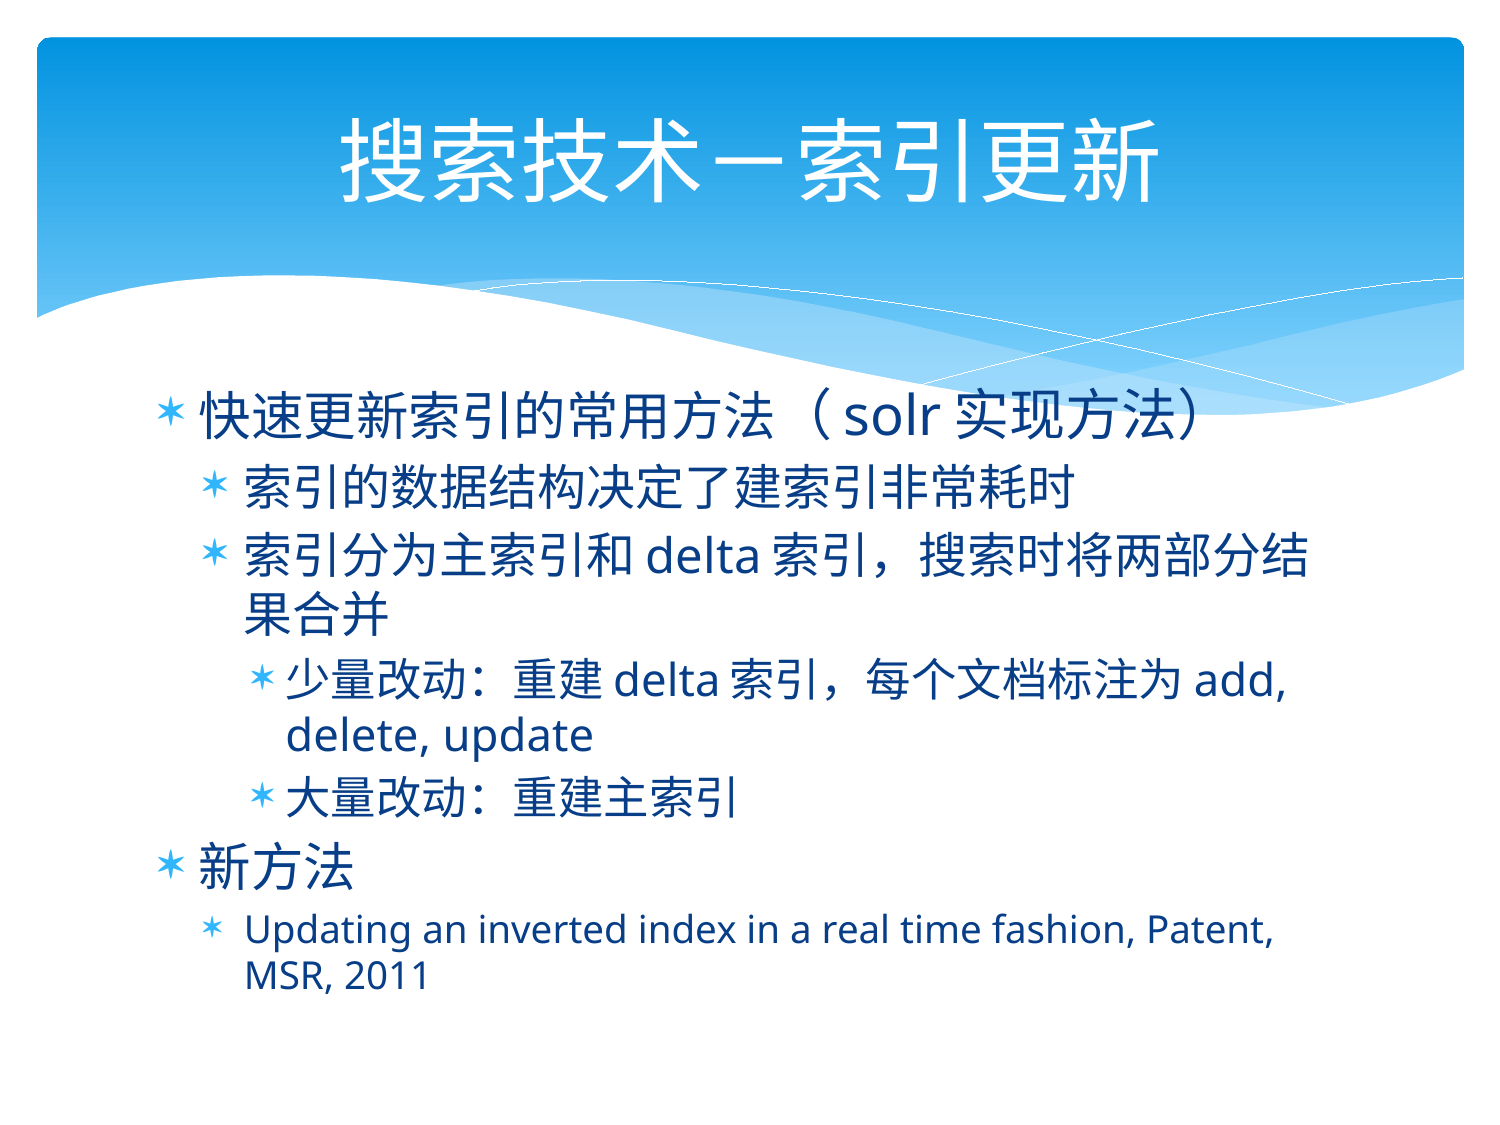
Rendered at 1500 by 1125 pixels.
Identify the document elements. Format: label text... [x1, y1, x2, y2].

list 快速更新索引的常用方法（solr实现方法） 索引的数据结构决定了建索引非常耗时 索引分为主索引和delta索引，搜索时将两部分结果合并 少量改动：重建delta索引，每个文档标注为add, delete, update 大量改动：重建主索引 新方法 Updating an inverted index in a real time fashion, Patent, MSR, 2011 [143, 371, 1359, 1007]
title 搜索技术－索引更新 [75, 55, 1425, 261]
